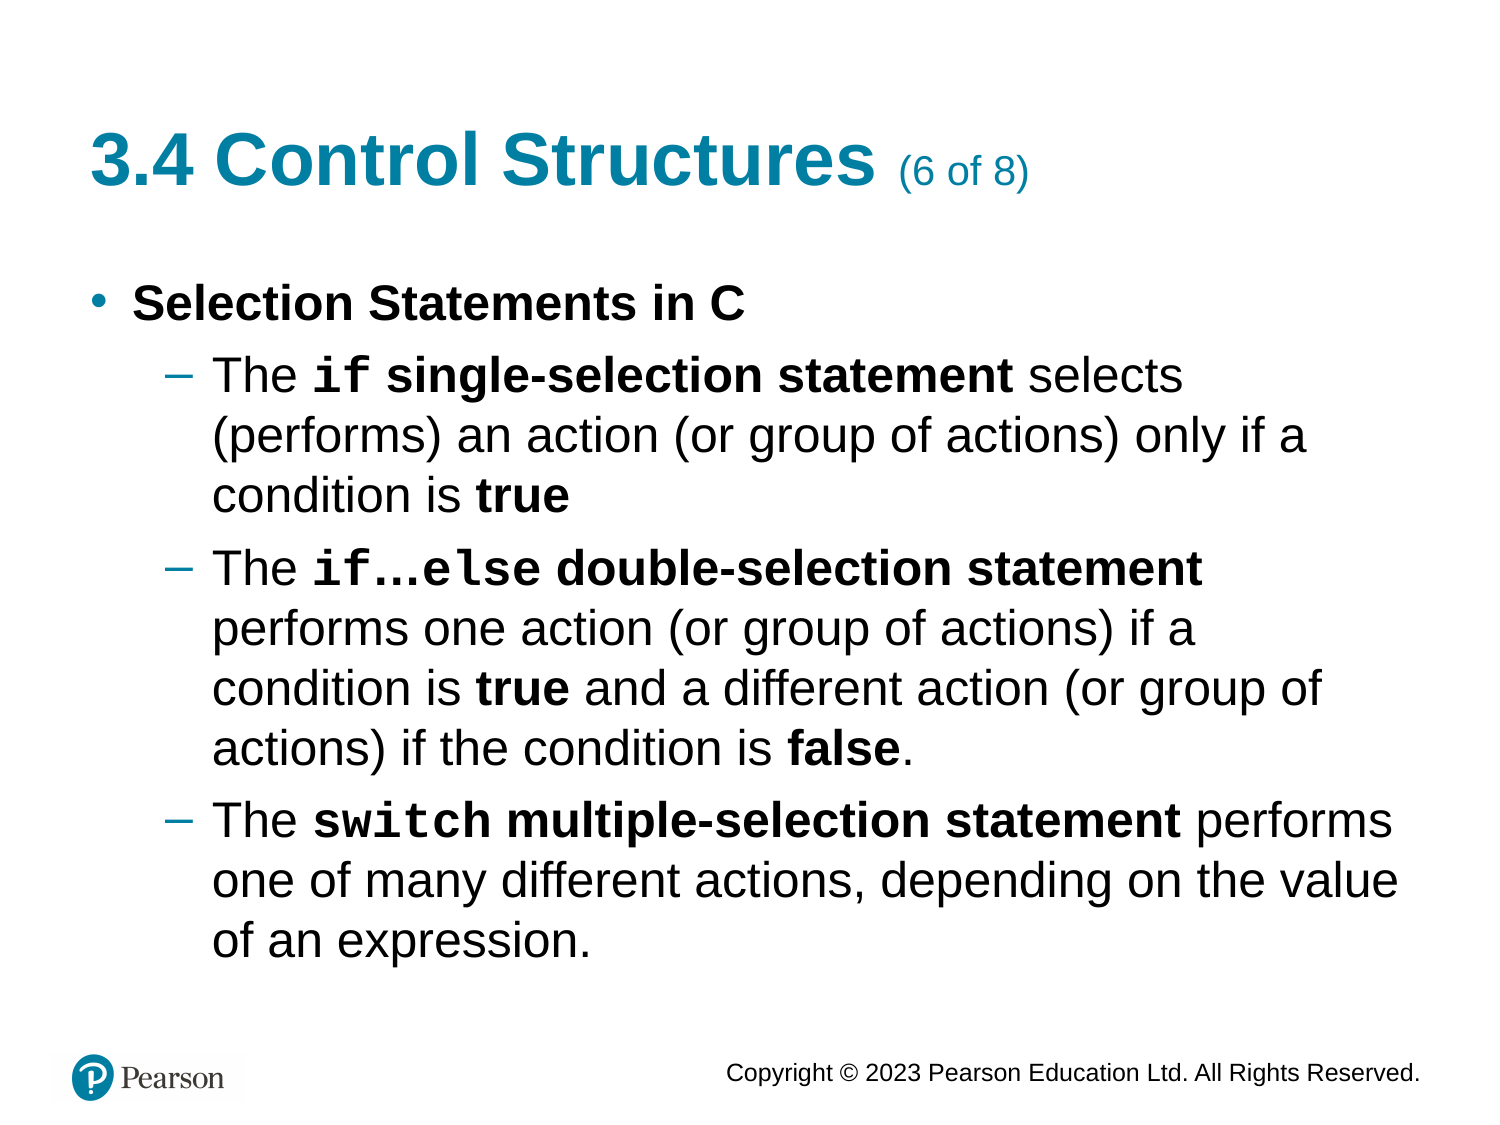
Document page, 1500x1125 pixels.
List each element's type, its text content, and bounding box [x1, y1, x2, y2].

picture [51, 1053, 245, 1102]
title 3.4 Control Structures (6 of 8) [75, 35, 1425, 216]
list Selection Statements in C The if single-selection statement selects (performs) an action (or group of actions) only if a condition is true The if…else double-selection statement performs one action (or group of actions) if a condition is true and a different action (or group of actions) if the condition is false. The switch multiple-selection statement performs one of many different actions, depending on the value of an expression. [75, 255, 1425, 1008]
